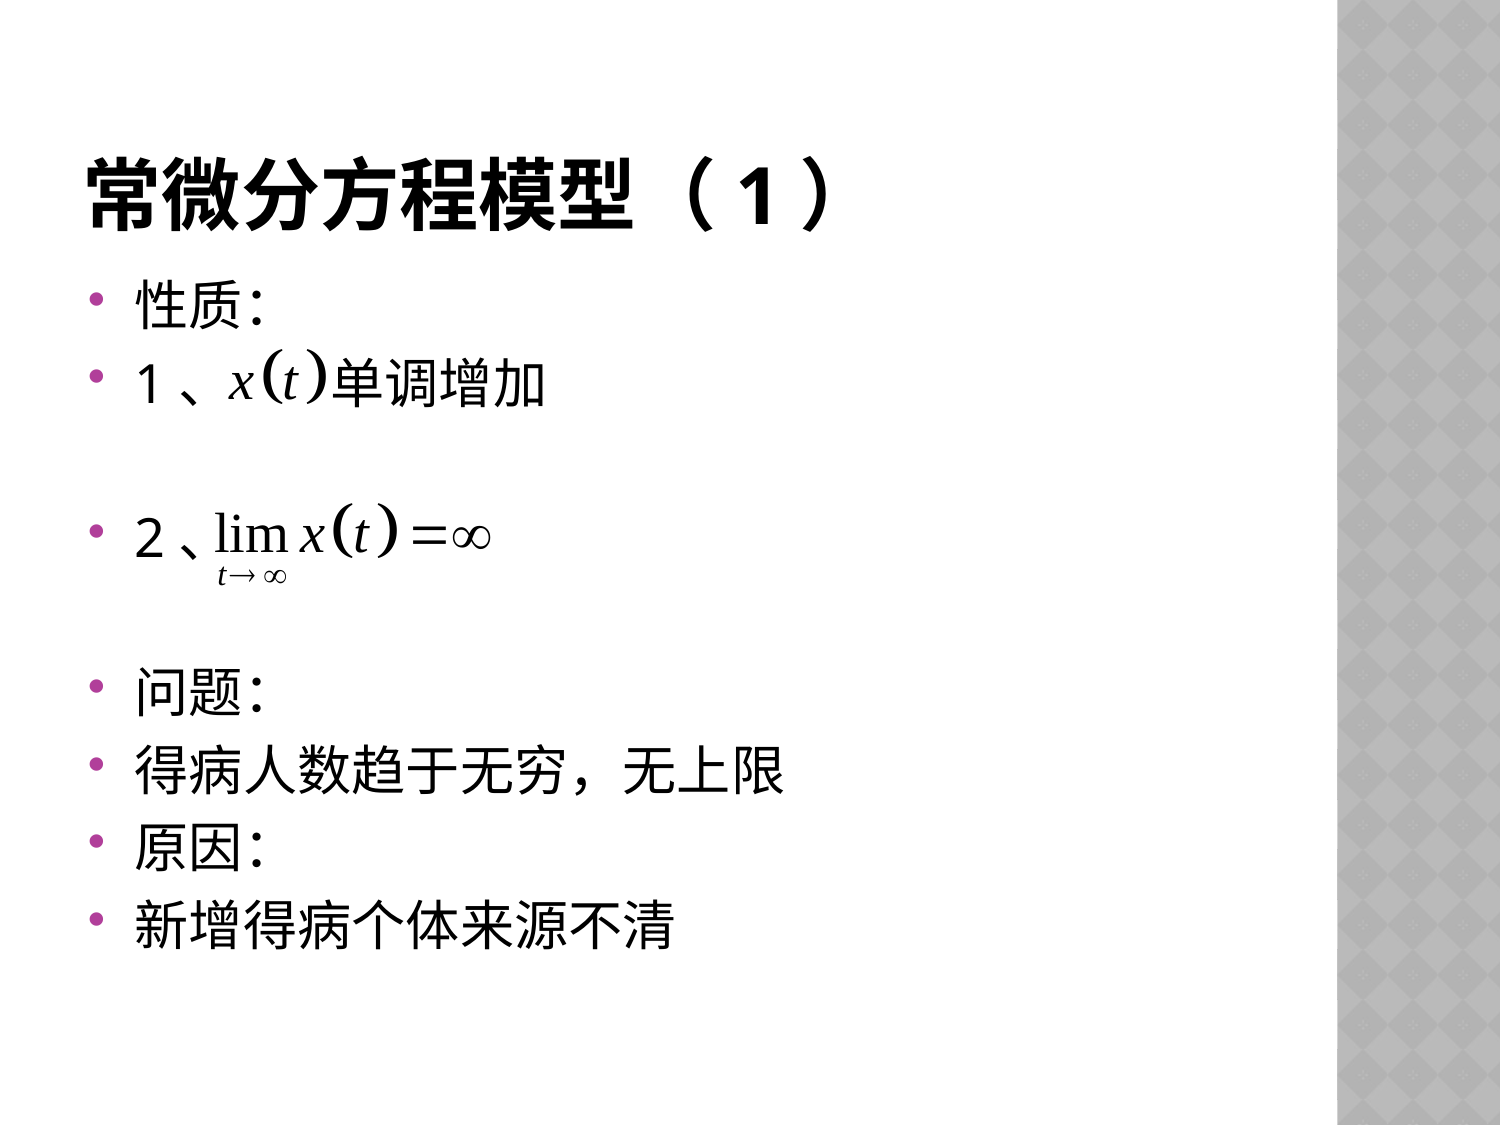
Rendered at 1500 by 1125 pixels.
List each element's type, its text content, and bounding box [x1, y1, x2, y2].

title 常微分方程模型（1） [75, 52, 1263, 240]
list 性质： 1、 单调增加 2、 问题： 得病人数趋于无穷，无上限 原因： 新增得病个体来源不清 [75, 264, 1263, 1059]
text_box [206, 491, 500, 601]
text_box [217, 337, 333, 434]
